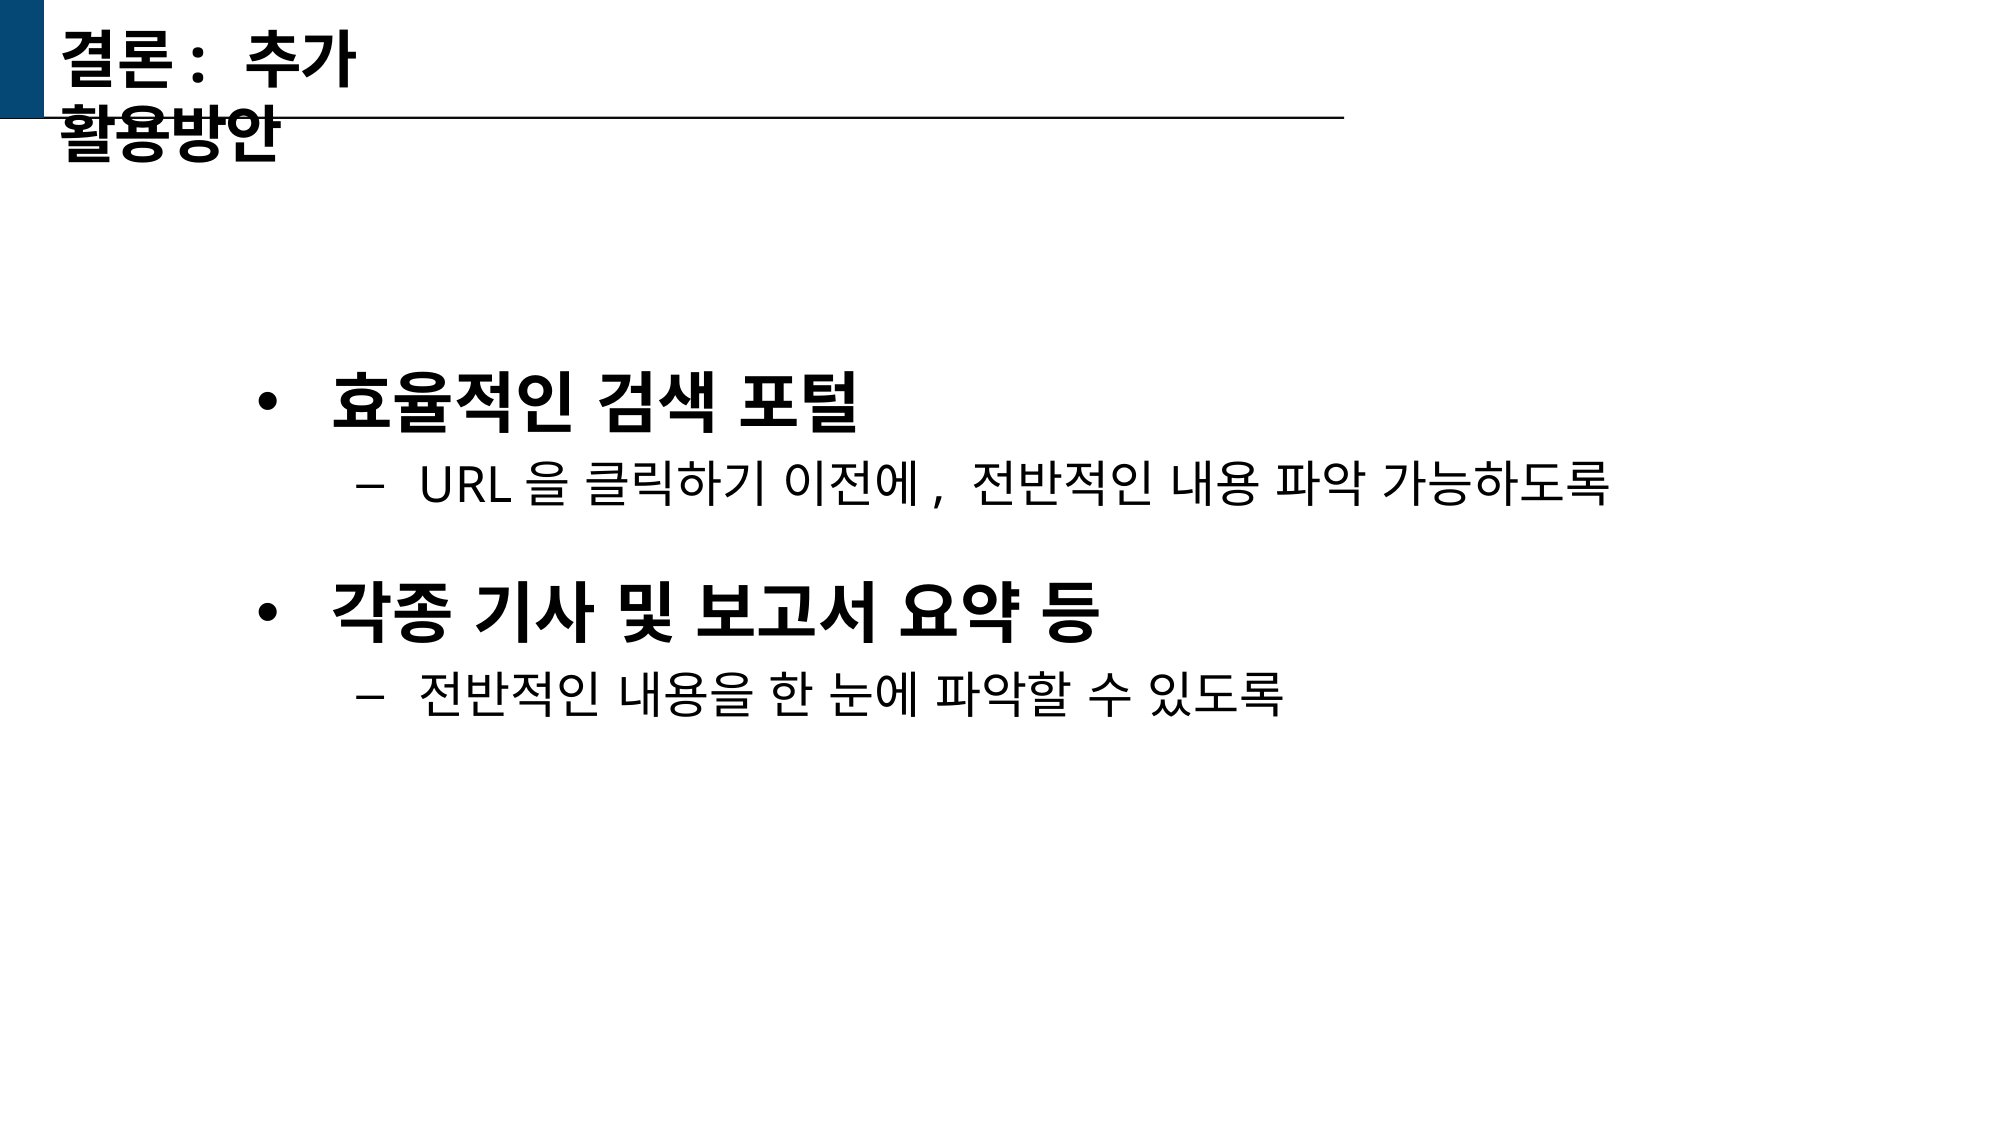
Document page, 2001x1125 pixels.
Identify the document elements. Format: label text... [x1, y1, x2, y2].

text_box 효율적인 검색 포털 URL을 클릭하기 이전에, 전반적인 내용 파악 가능하도록 각종 기사 및 보고서 요약 등 전반적인 내용을 한 눈에 파악할 수 있도록 [254, 341, 1678, 724]
title 결론: 추가 활용방안 [57, 128, 574, 208]
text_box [0, 0, 1345, 120]
